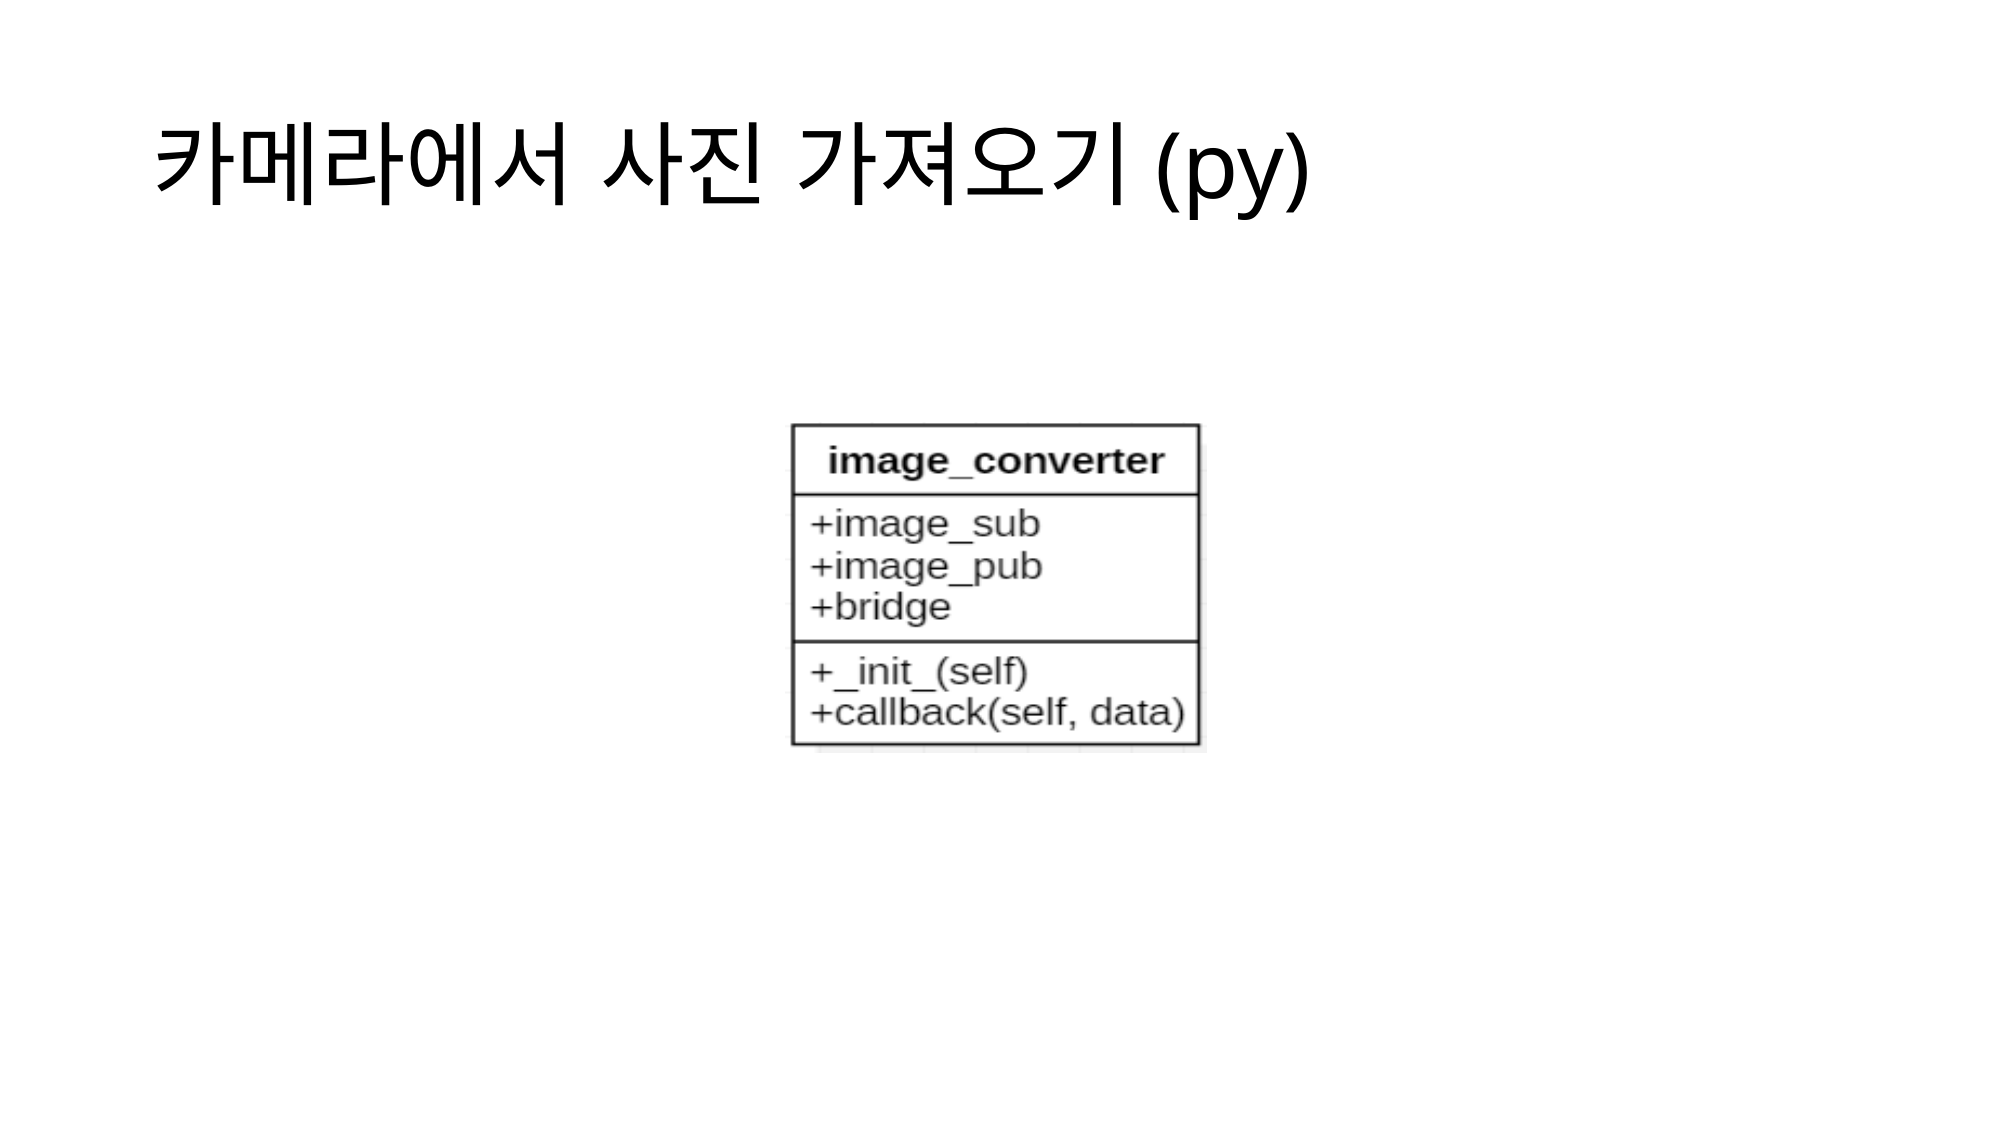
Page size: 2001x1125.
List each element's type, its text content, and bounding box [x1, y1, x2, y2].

picture [785, 422, 1207, 754]
title 카메라에서 사진 가져오기(py) [137, 59, 1863, 278]
